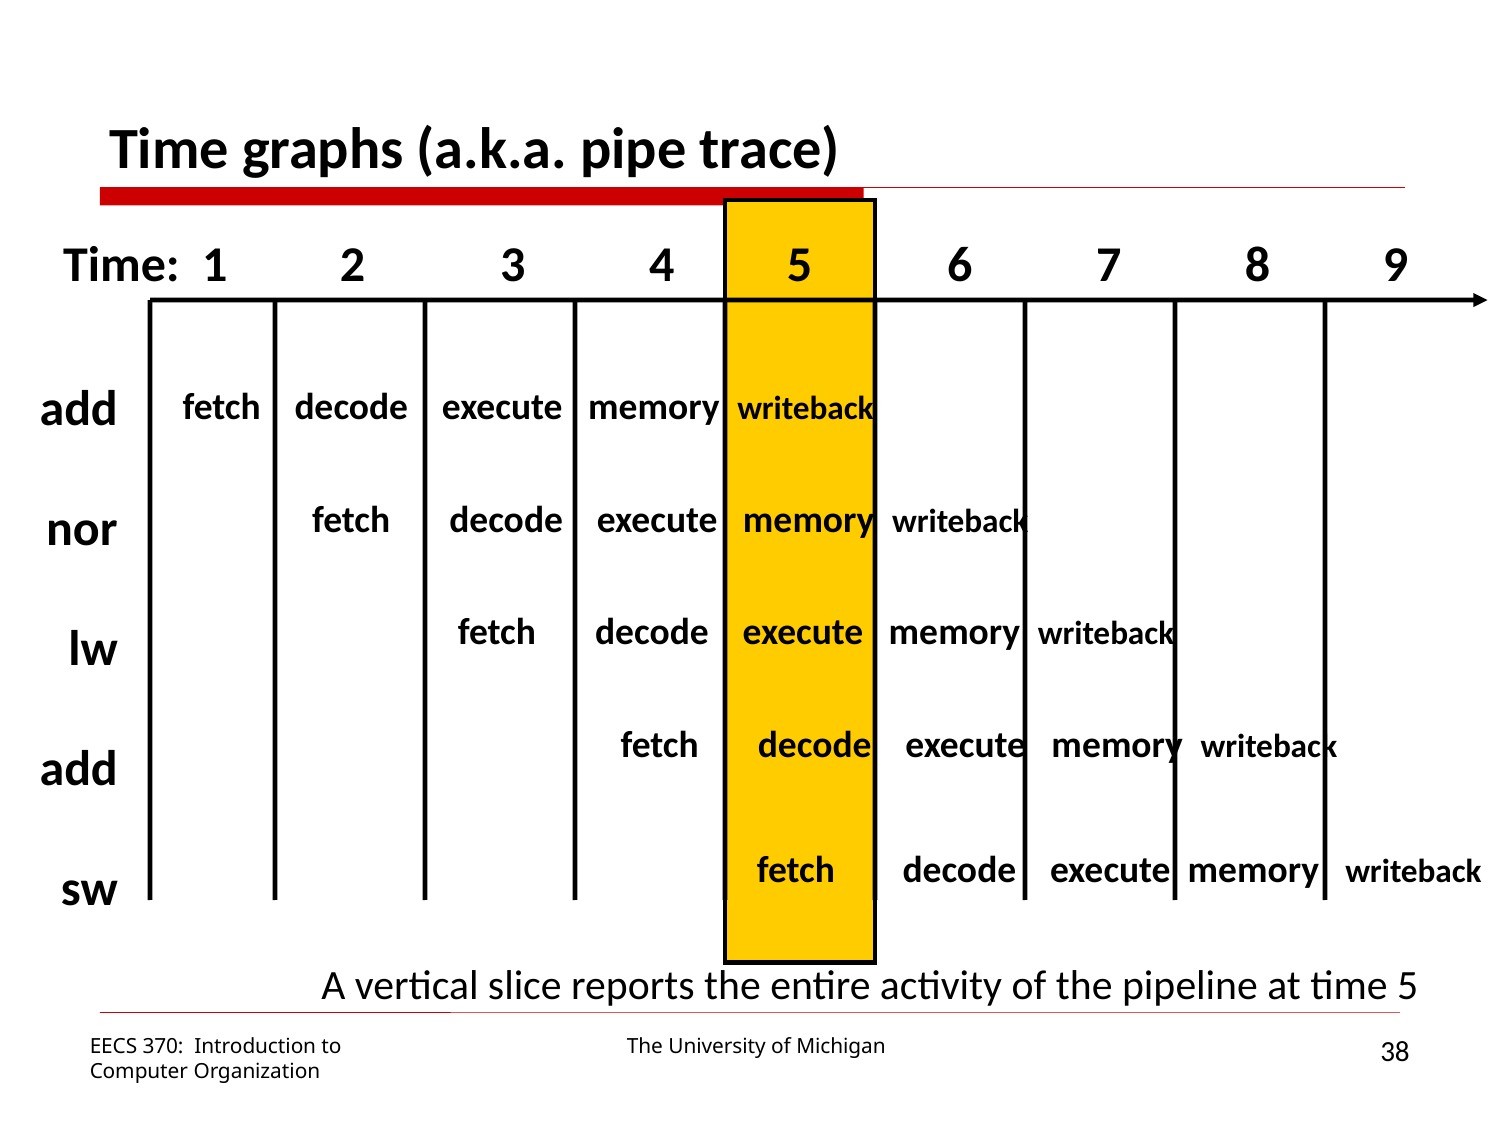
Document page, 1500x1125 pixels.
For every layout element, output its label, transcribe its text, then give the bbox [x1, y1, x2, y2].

text_box fetch decode execute memory writeback [167, 374, 294, 435]
slide_number 38 [1074, 1024, 1425, 1103]
text_box Time: 1 2 3 4 5 6 7 8 9 [0, 224, 294, 299]
text_box add nor lw add sw [24, 368, 133, 924]
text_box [299, 199, 1441, 1016]
text_box fetch decode execute memory writeback [1444, 837, 1498, 898]
text_box [1444, 293, 1488, 307]
title Time graphs (a.k.a. pipe trace) [93, 49, 1407, 188]
